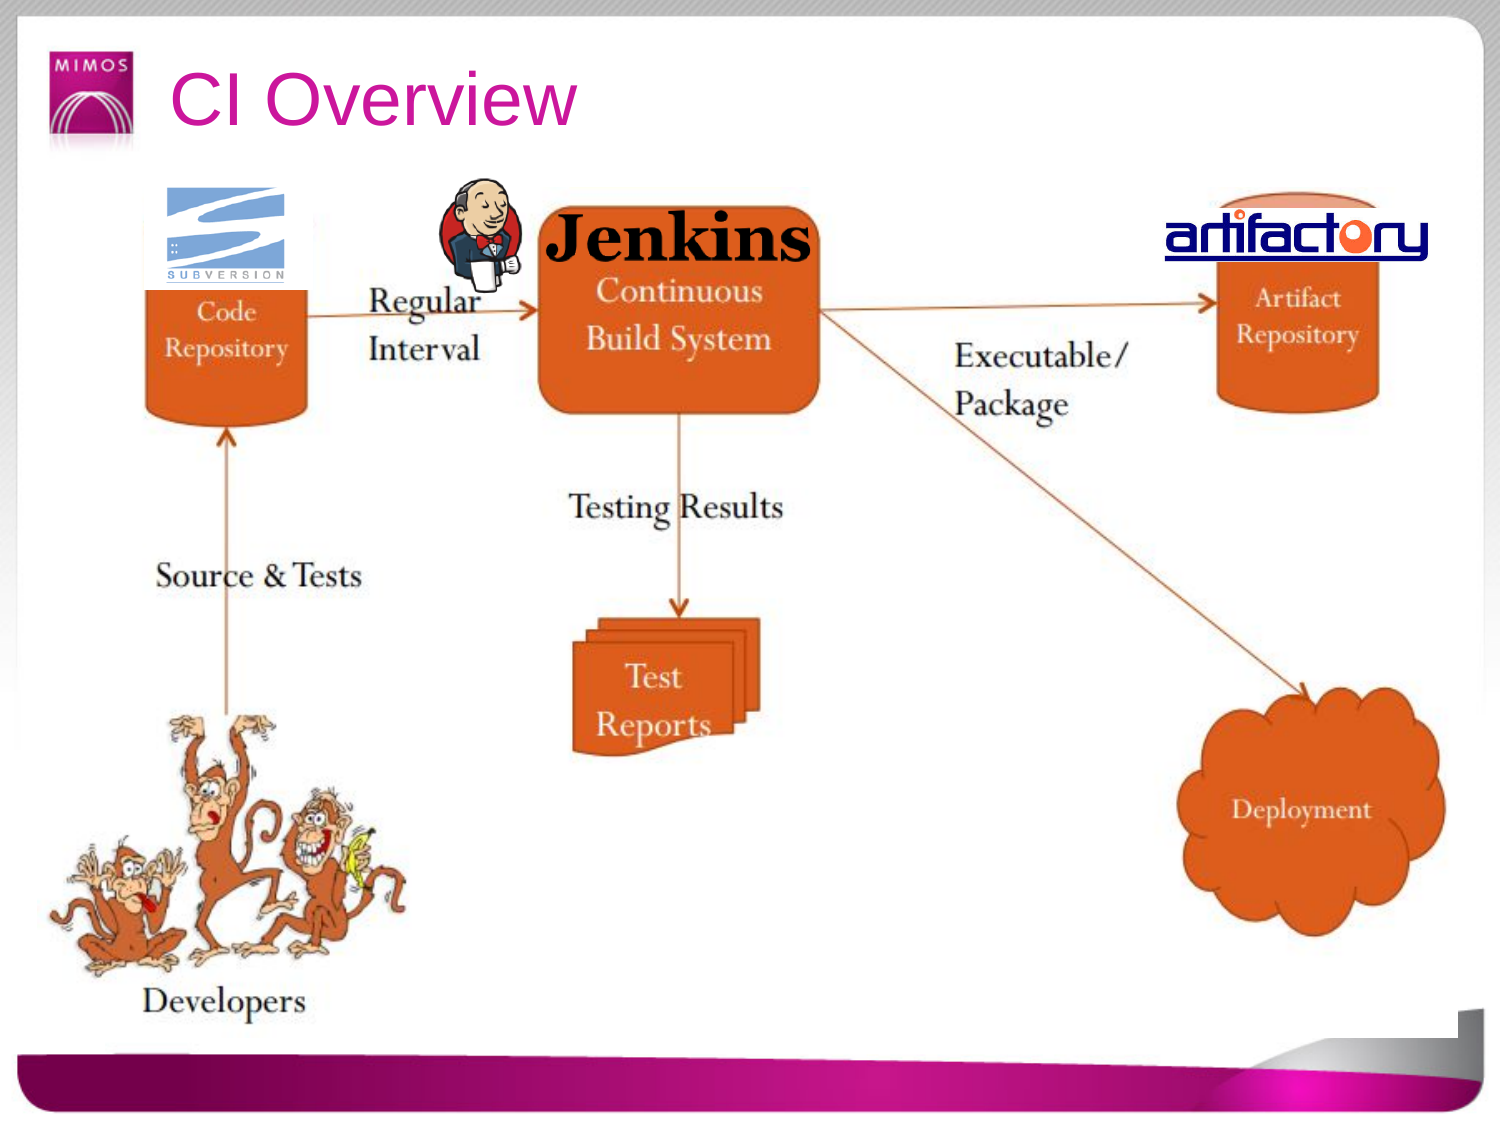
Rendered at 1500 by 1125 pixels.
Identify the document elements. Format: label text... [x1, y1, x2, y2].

title CI Overview [154, 45, 1425, 146]
picture [0, 0, 1500, 1125]
